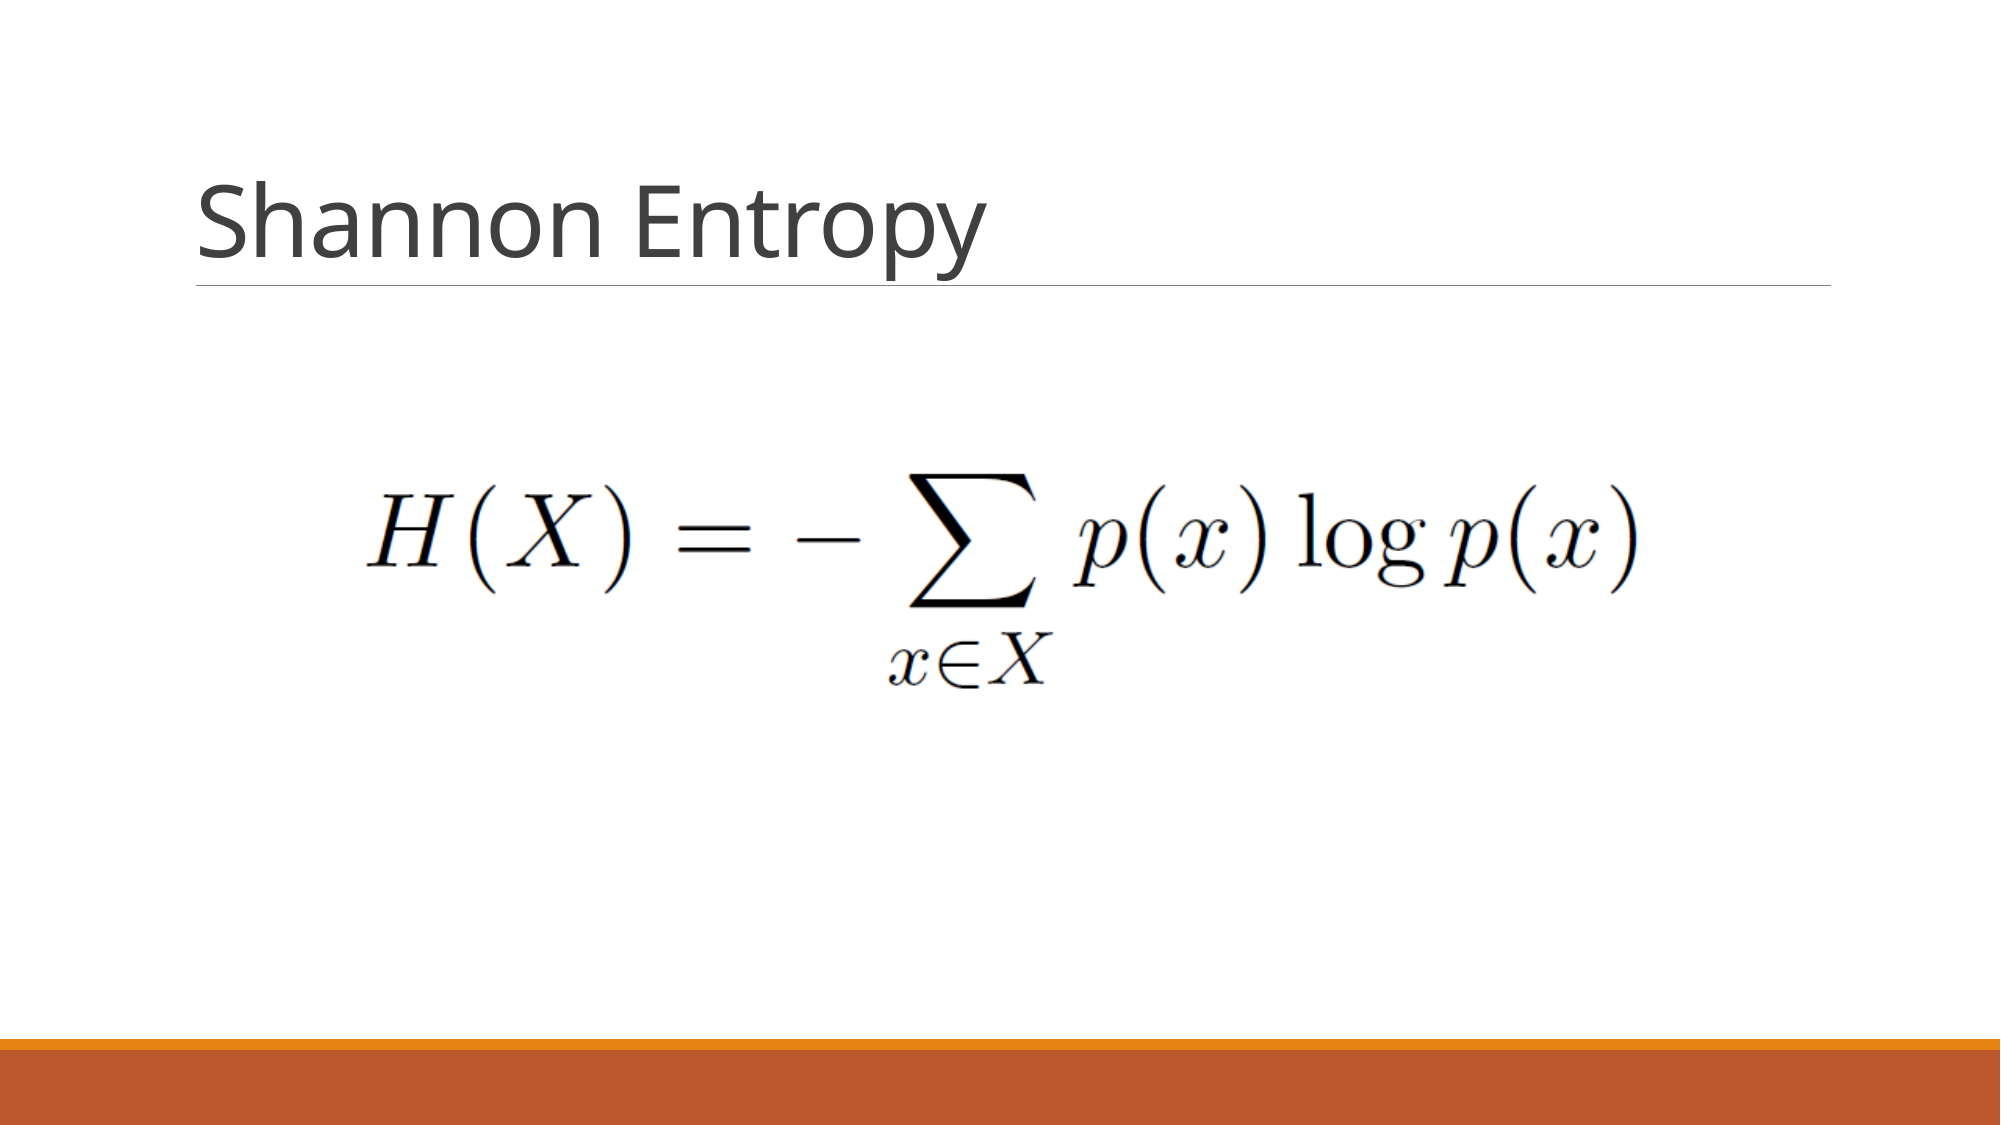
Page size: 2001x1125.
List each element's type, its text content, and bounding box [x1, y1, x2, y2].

title Shannon Entropy [180, 47, 1830, 285]
picture [347, 420, 1663, 717]
